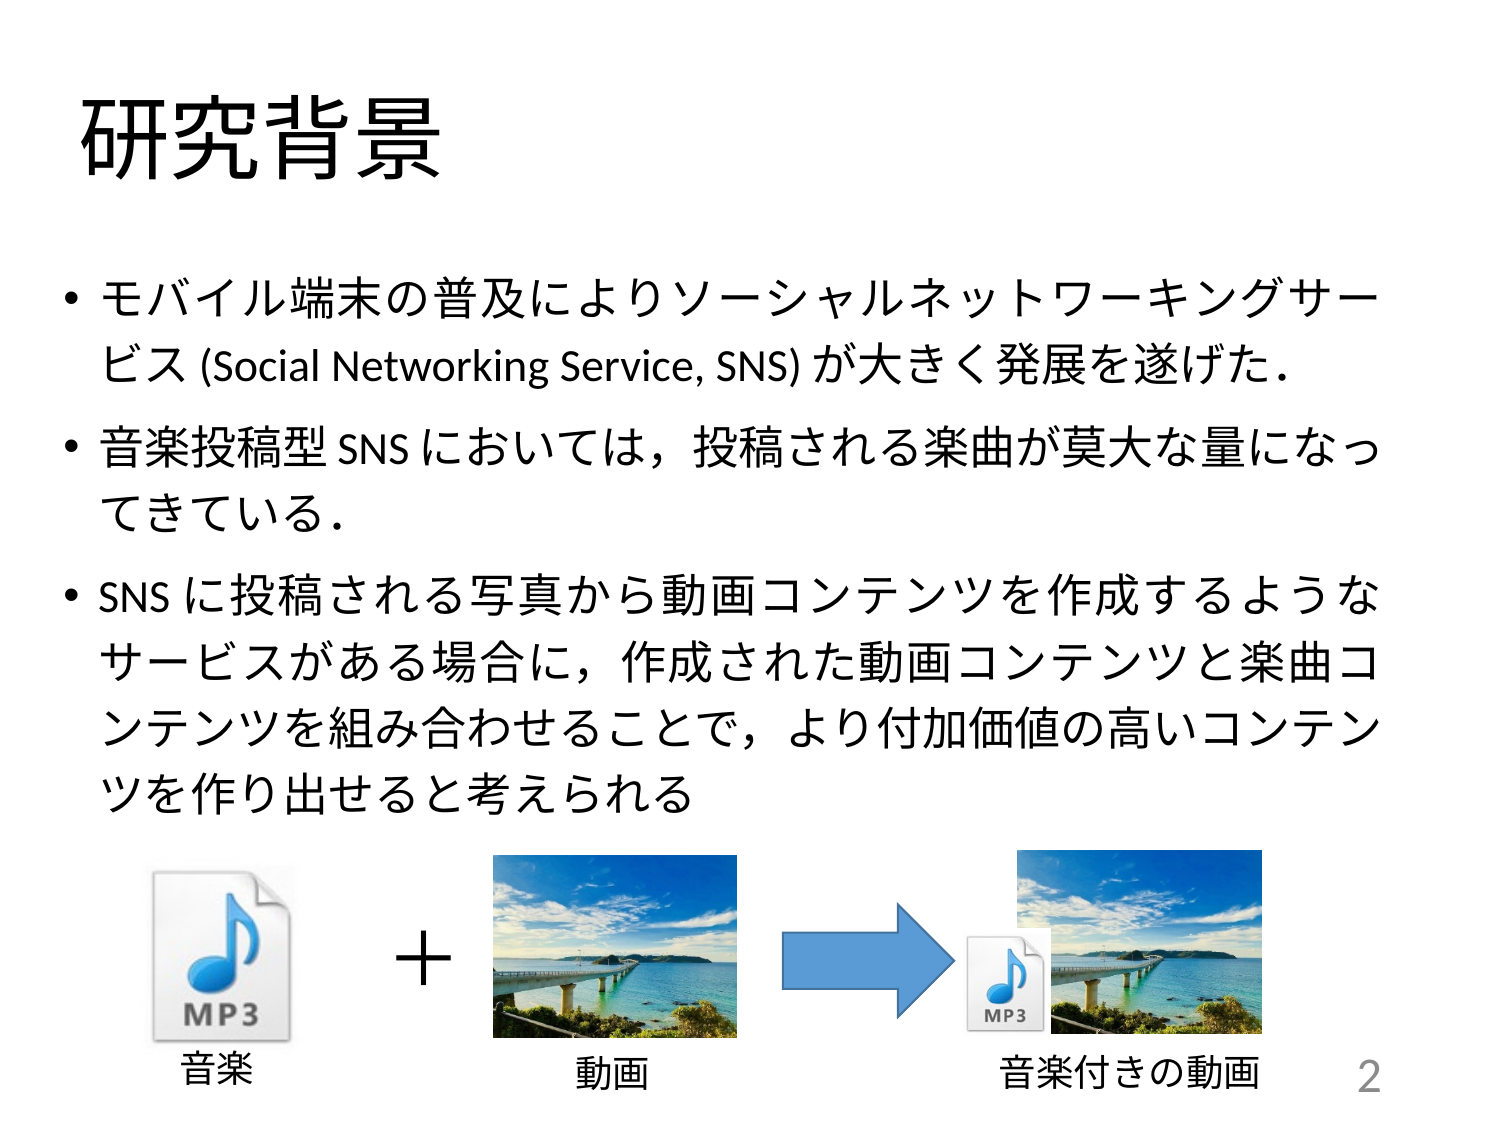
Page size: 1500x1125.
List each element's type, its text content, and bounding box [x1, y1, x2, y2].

title 研究背景 [63, 33, 1358, 251]
slide_number 2 [1306, 1042, 1397, 1103]
list モバイル端末の普及によりソーシャルネットワーキングサービス(Social Networking Service, SNS)が大きく発展を遂げた． 音楽投稿型SNSにおいては，投稿される楽曲が莫大な量になってきている． SNSに投稿される写真から動画コンテンツを作成するようなサービスがある場合に，作成された動画コンテンツと楽曲コンテンツを組み合わせることで，より付加価値の高いコンテンツを作り出せると考えられる [48, 251, 1397, 877]
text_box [139, 850, 1306, 1103]
